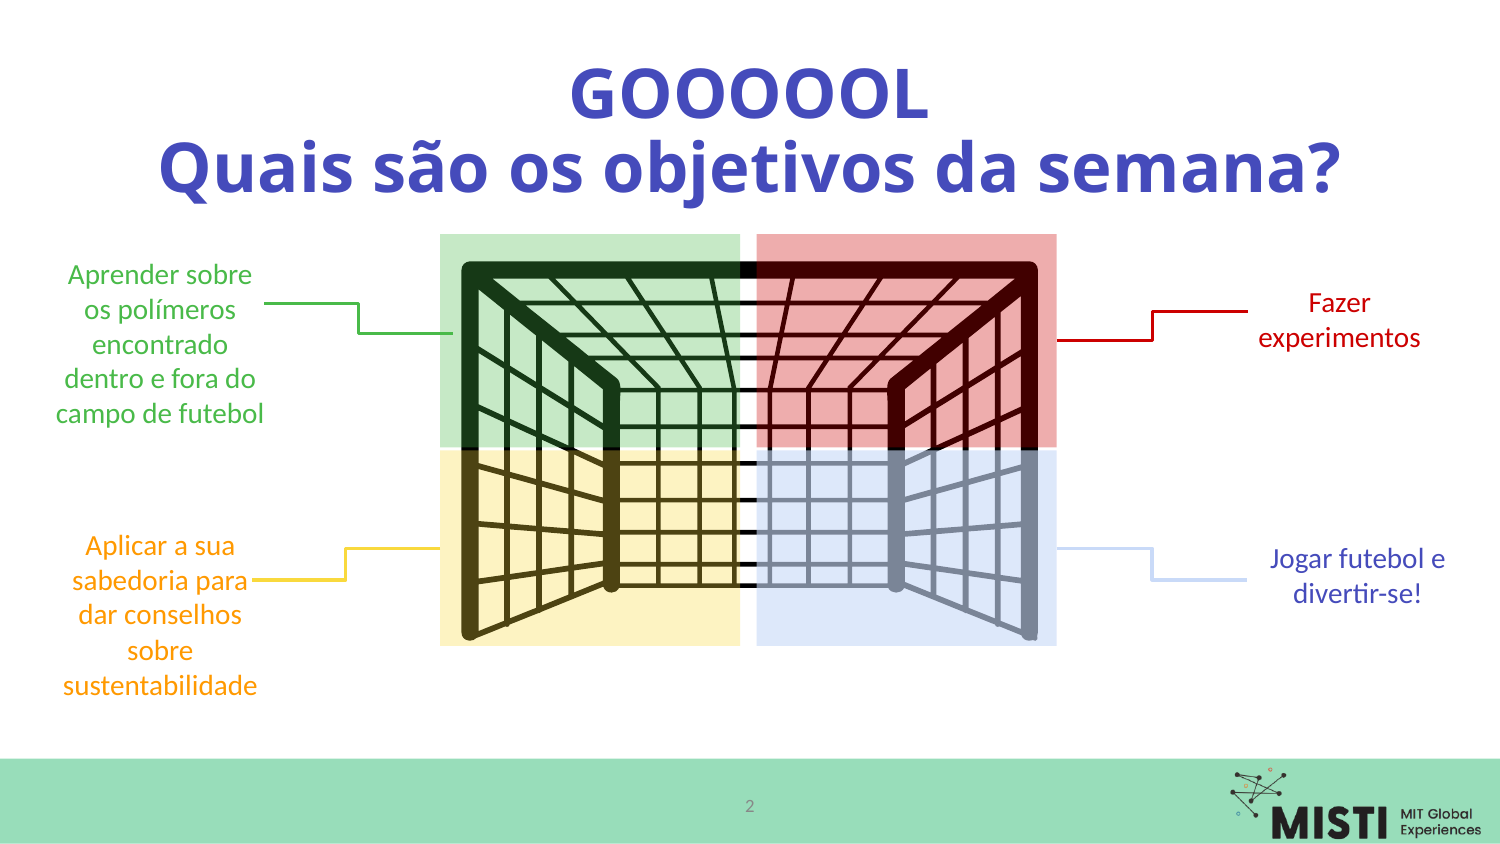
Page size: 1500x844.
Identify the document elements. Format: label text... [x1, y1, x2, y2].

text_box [1056, 310, 1249, 341]
text_box [0, 758, 1213, 844]
slide_number 2 [581, 782, 919, 827]
text_box [756, 450, 1057, 646]
text_box [23, 128, 259, 195]
text_box [440, 234, 741, 448]
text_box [263, 303, 453, 334]
title GOOOOOL Quais são os objetivos da semana? [72, 51, 1428, 215]
text_box [741, 561, 756, 567]
text_box [756, 234, 1057, 448]
picture [1215, 758, 1500, 844]
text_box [251, 547, 441, 581]
text_box [741, 497, 756, 503]
text_box [741, 332, 756, 338]
text_box Aprender sobre os polímeros encontrado dentro e fora do campo de futebol [38, 240, 283, 445]
text_box [741, 529, 756, 535]
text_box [1056, 547, 1248, 581]
text_box [741, 300, 756, 306]
text_box [440, 450, 741, 646]
text_box [741, 461, 756, 466]
text_box Jogar futebol e divertir-se! [1235, 524, 1481, 625]
text_box [741, 387, 756, 393]
text_box [741, 355, 756, 361]
text_box [741, 424, 756, 430]
text_box [741, 261, 756, 279]
text_box Aplicar a sua sabedoria para dar conselhos sobre sustentabilidade [38, 511, 283, 716]
text_box [741, 583, 756, 588]
text_box Fazer experimentos [1217, 268, 1462, 369]
